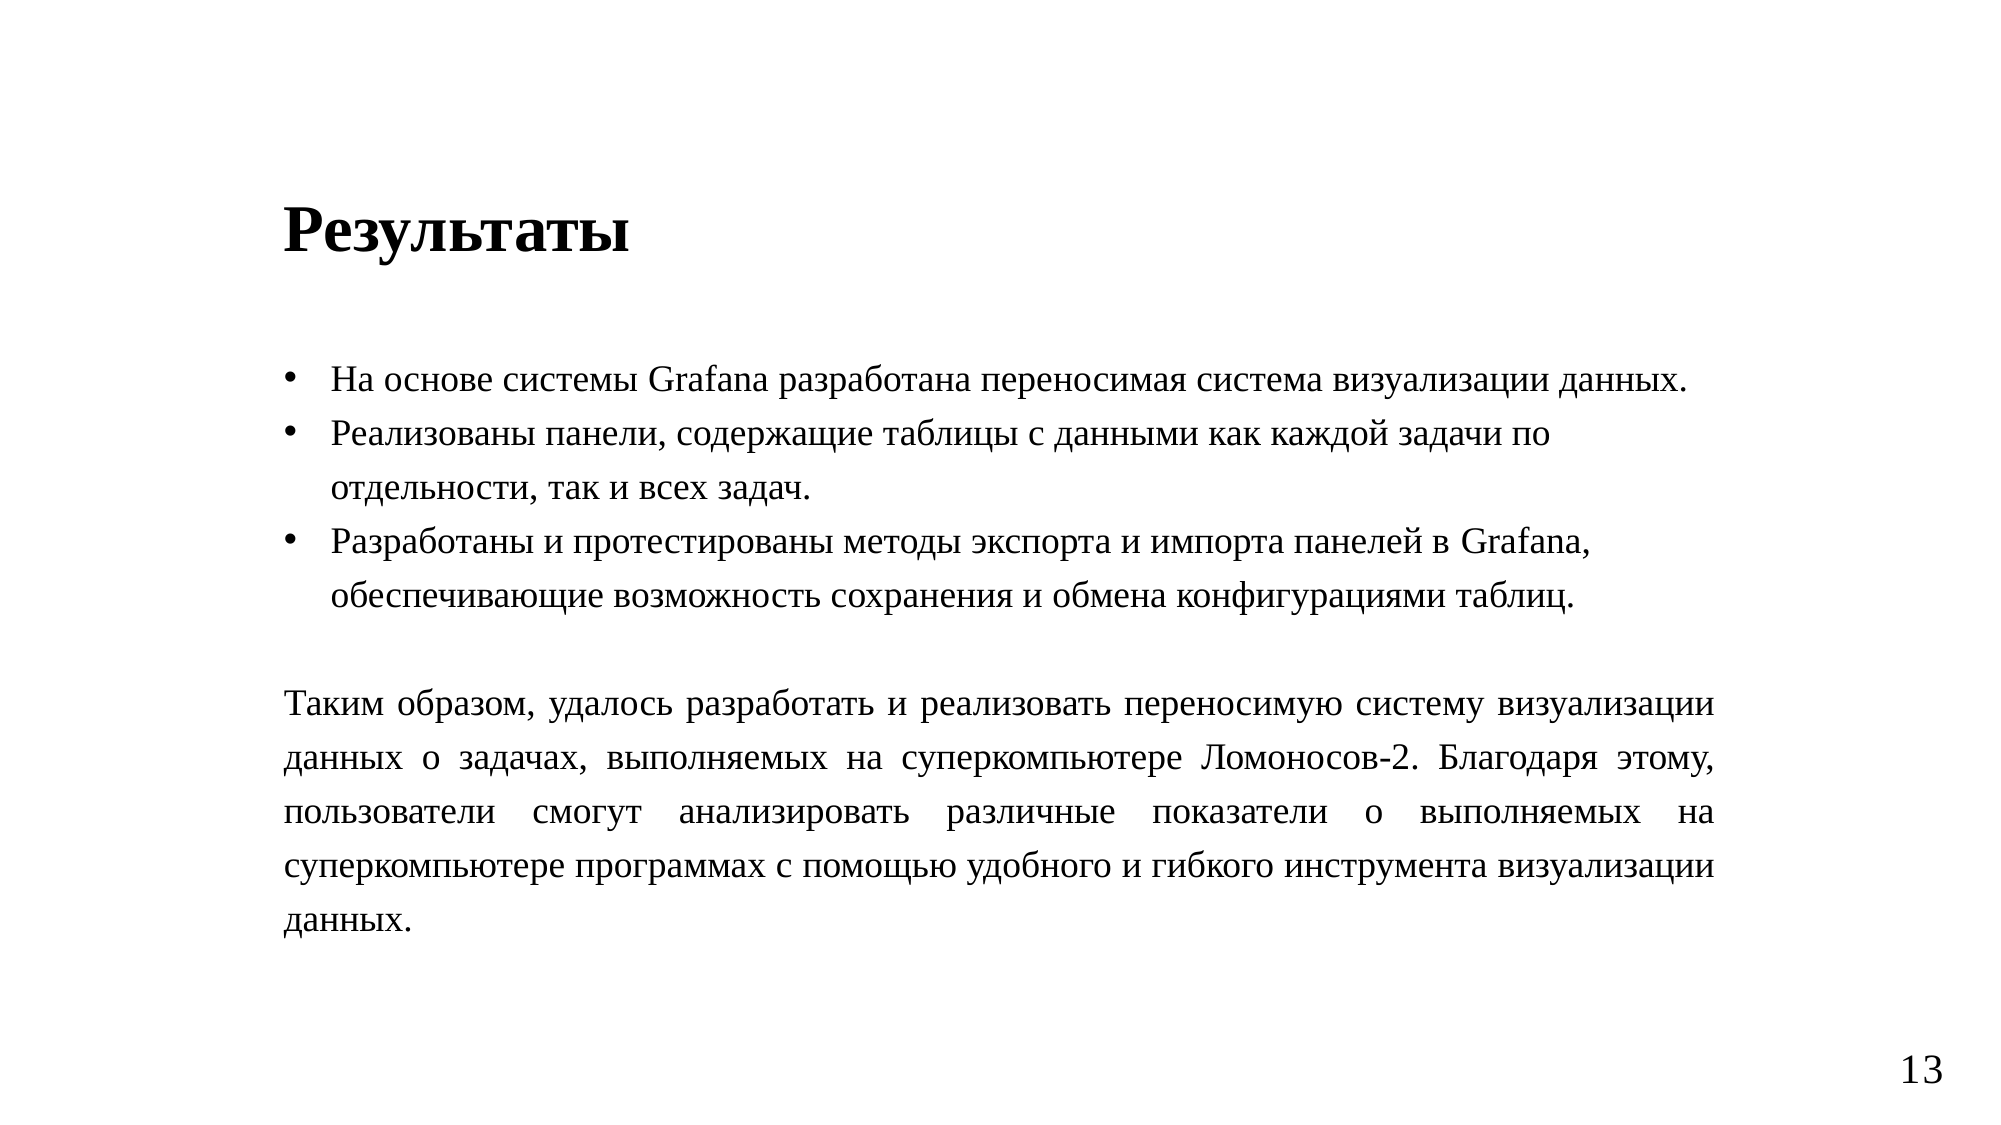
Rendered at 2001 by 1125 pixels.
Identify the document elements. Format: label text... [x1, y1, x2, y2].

list На основе системы Grafana разработана переносимая система визуализации данных. Реализованы панели, содержащие таблицы с данными как каждой задачи по отдельности, так и всех задач. Разработаны и протестированы методы экспорта и импорта панелей в Grafana, обеспечивающие возможность сохранения и обмена конфигурациями таблиц. Таким образом, удалось разработать и реализовать переносимую систему визуализации данных о задачах, выполняемых на суперкомпьютере Ломоносов-2. Благодаря этому, пользователи смогут анализировать различные показатели о выполняемых на суперкомпьютере программах с помощью удобного и гибкого инструмента визуализации данных. [268, 337, 1732, 1017]
slide_number 13 [1841, 1036, 1959, 1097]
title Результаты [268, 112, 1732, 337]
